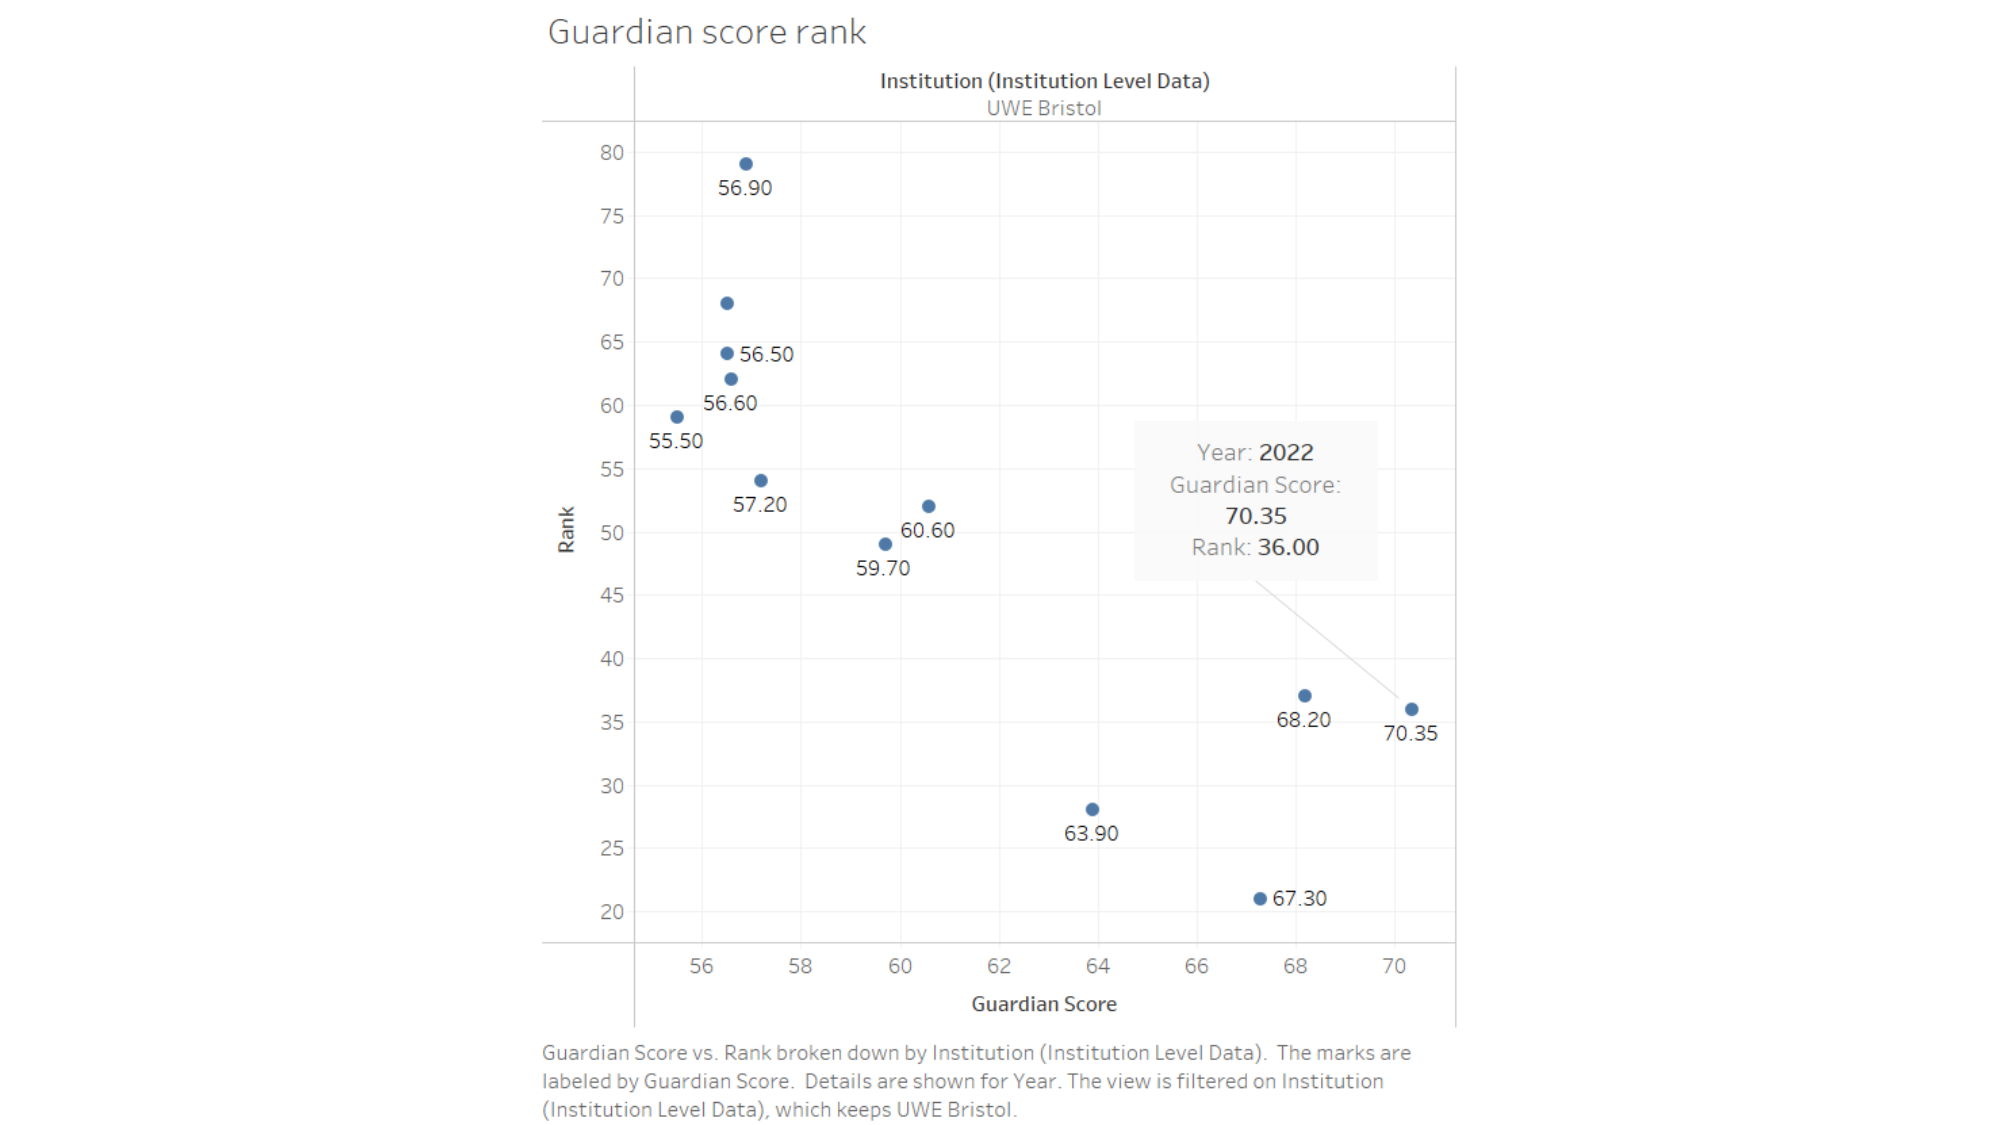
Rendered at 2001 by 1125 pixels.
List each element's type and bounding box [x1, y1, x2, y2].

picture [542, 0, 1458, 1125]
